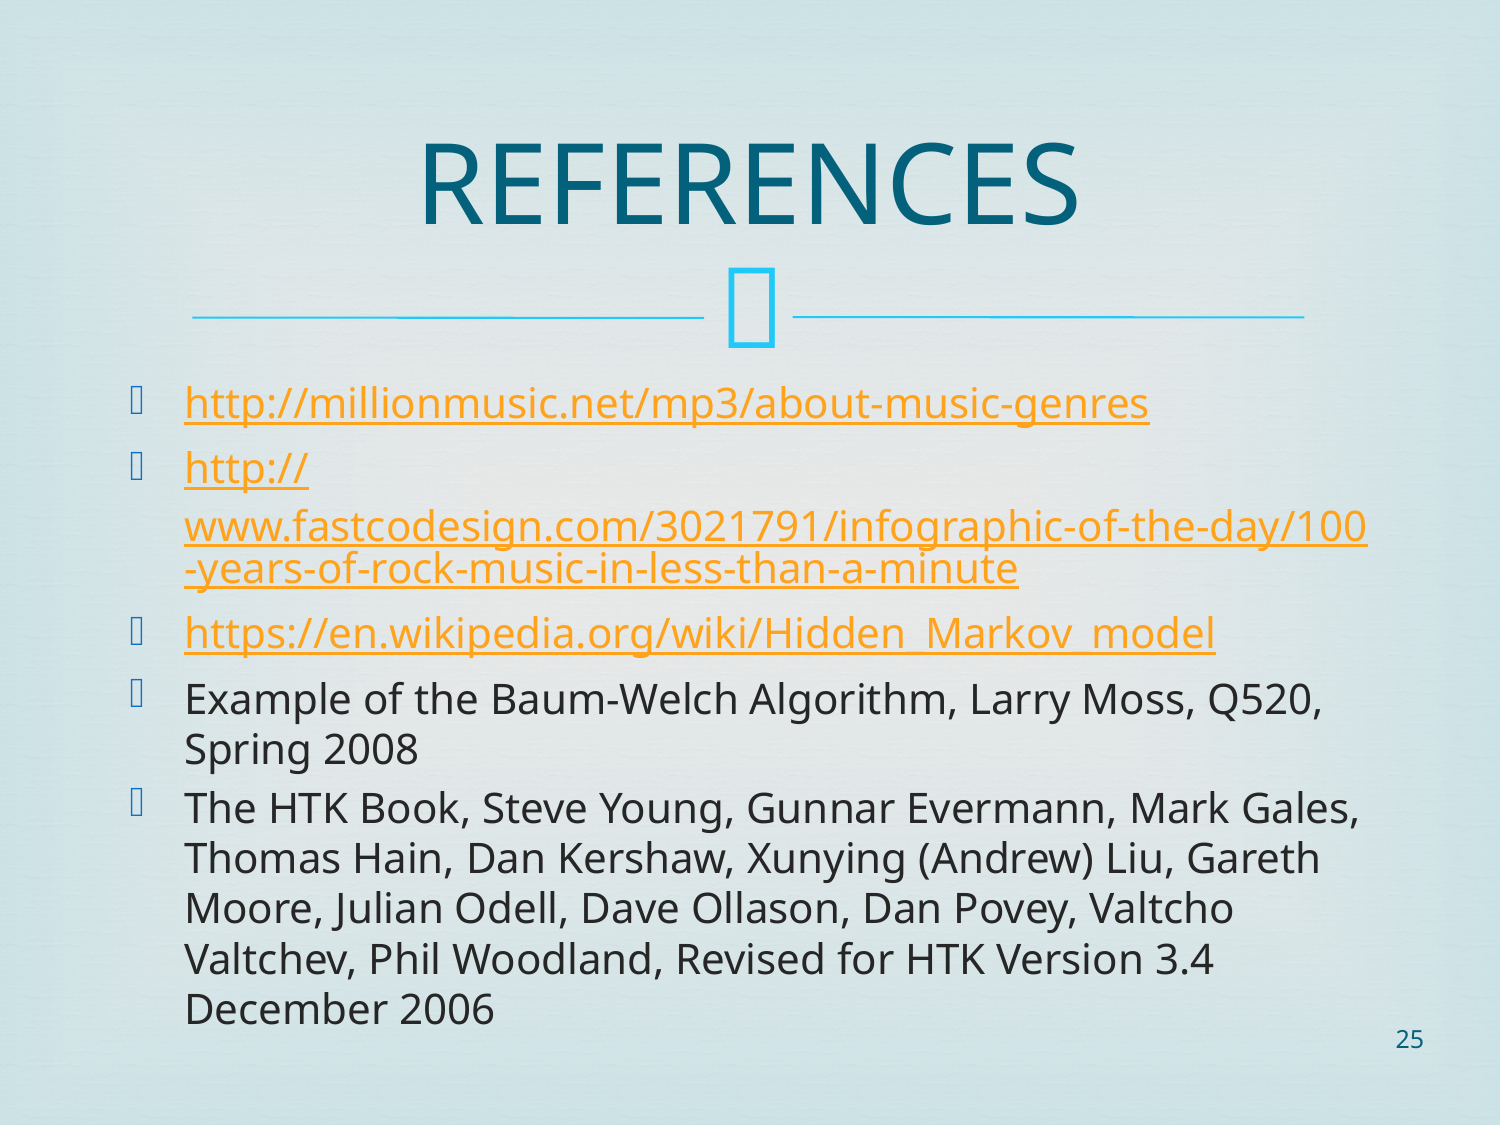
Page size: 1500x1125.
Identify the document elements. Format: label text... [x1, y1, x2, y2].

slide_number 25 [1089, 1010, 1440, 1071]
list http://millionmusic.net/mp3/about-music-genres http://www.fastcodesign.com/3021791/infographic-of-the-day/100-years-of-rock-music-in-less-than-a-minute https://en.wikipedia.org/wiki/Hidden_Markov_model Example of the Baum-Welch Algorithm, Larry Moss, Q520, Spring 2008 The HTK Book, Steve Young, Gunnar Evermann, Mark Gales, Thomas Hain, Dan Kershaw, Xunying (Andrew) Liu, Gareth Moore, Julian Odell, Dave Ollason, Dan Povey, Valtcho Valtchev, Phil Woodland, Revised for HTK Version 3.4 December 2006 [114, 368, 1386, 1005]
title REFERENCES [112, 93, 1386, 267]
